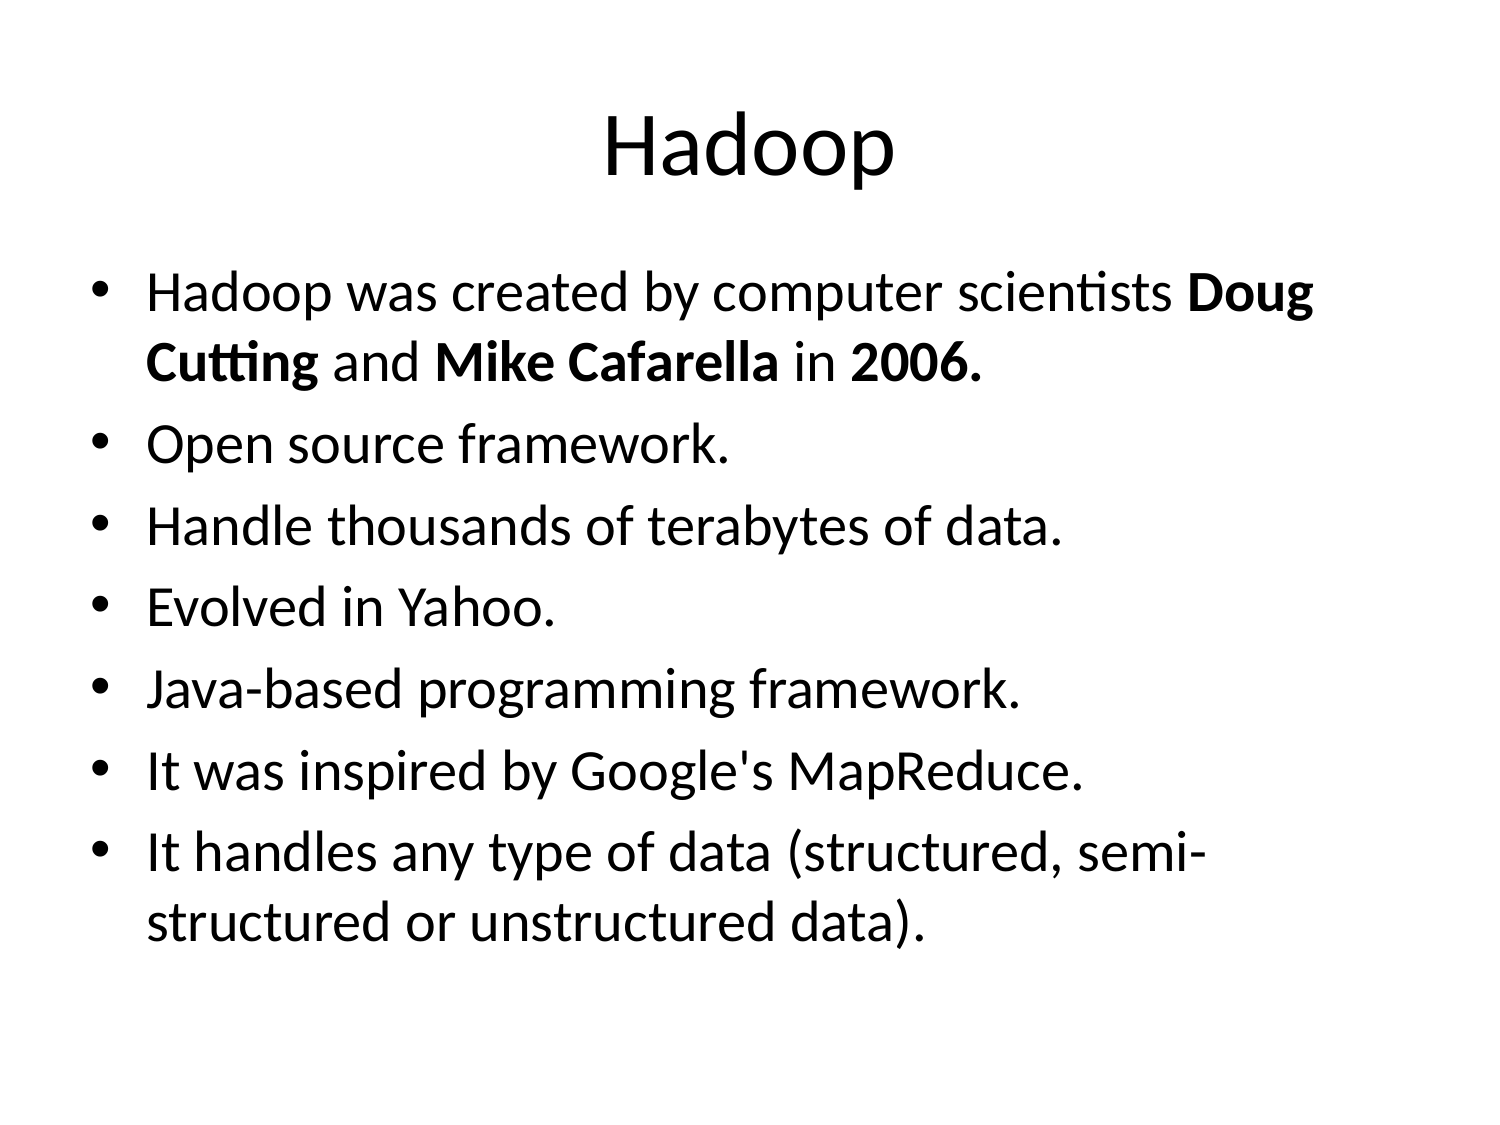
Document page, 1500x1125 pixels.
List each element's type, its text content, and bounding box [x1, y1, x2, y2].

title Hadoop [75, 45, 1425, 233]
list Hadoop was created by computer scientists Doug Cutting and Mike Cafarella in 2006. Open source framework. Handle thousands of terabytes of data. Evolved in Yahoo. Java-based programming framework. It was inspired by Google's MapReduce. It handles any type of data (structured, semi-structured or unstructured data). [75, 246, 1425, 1005]
